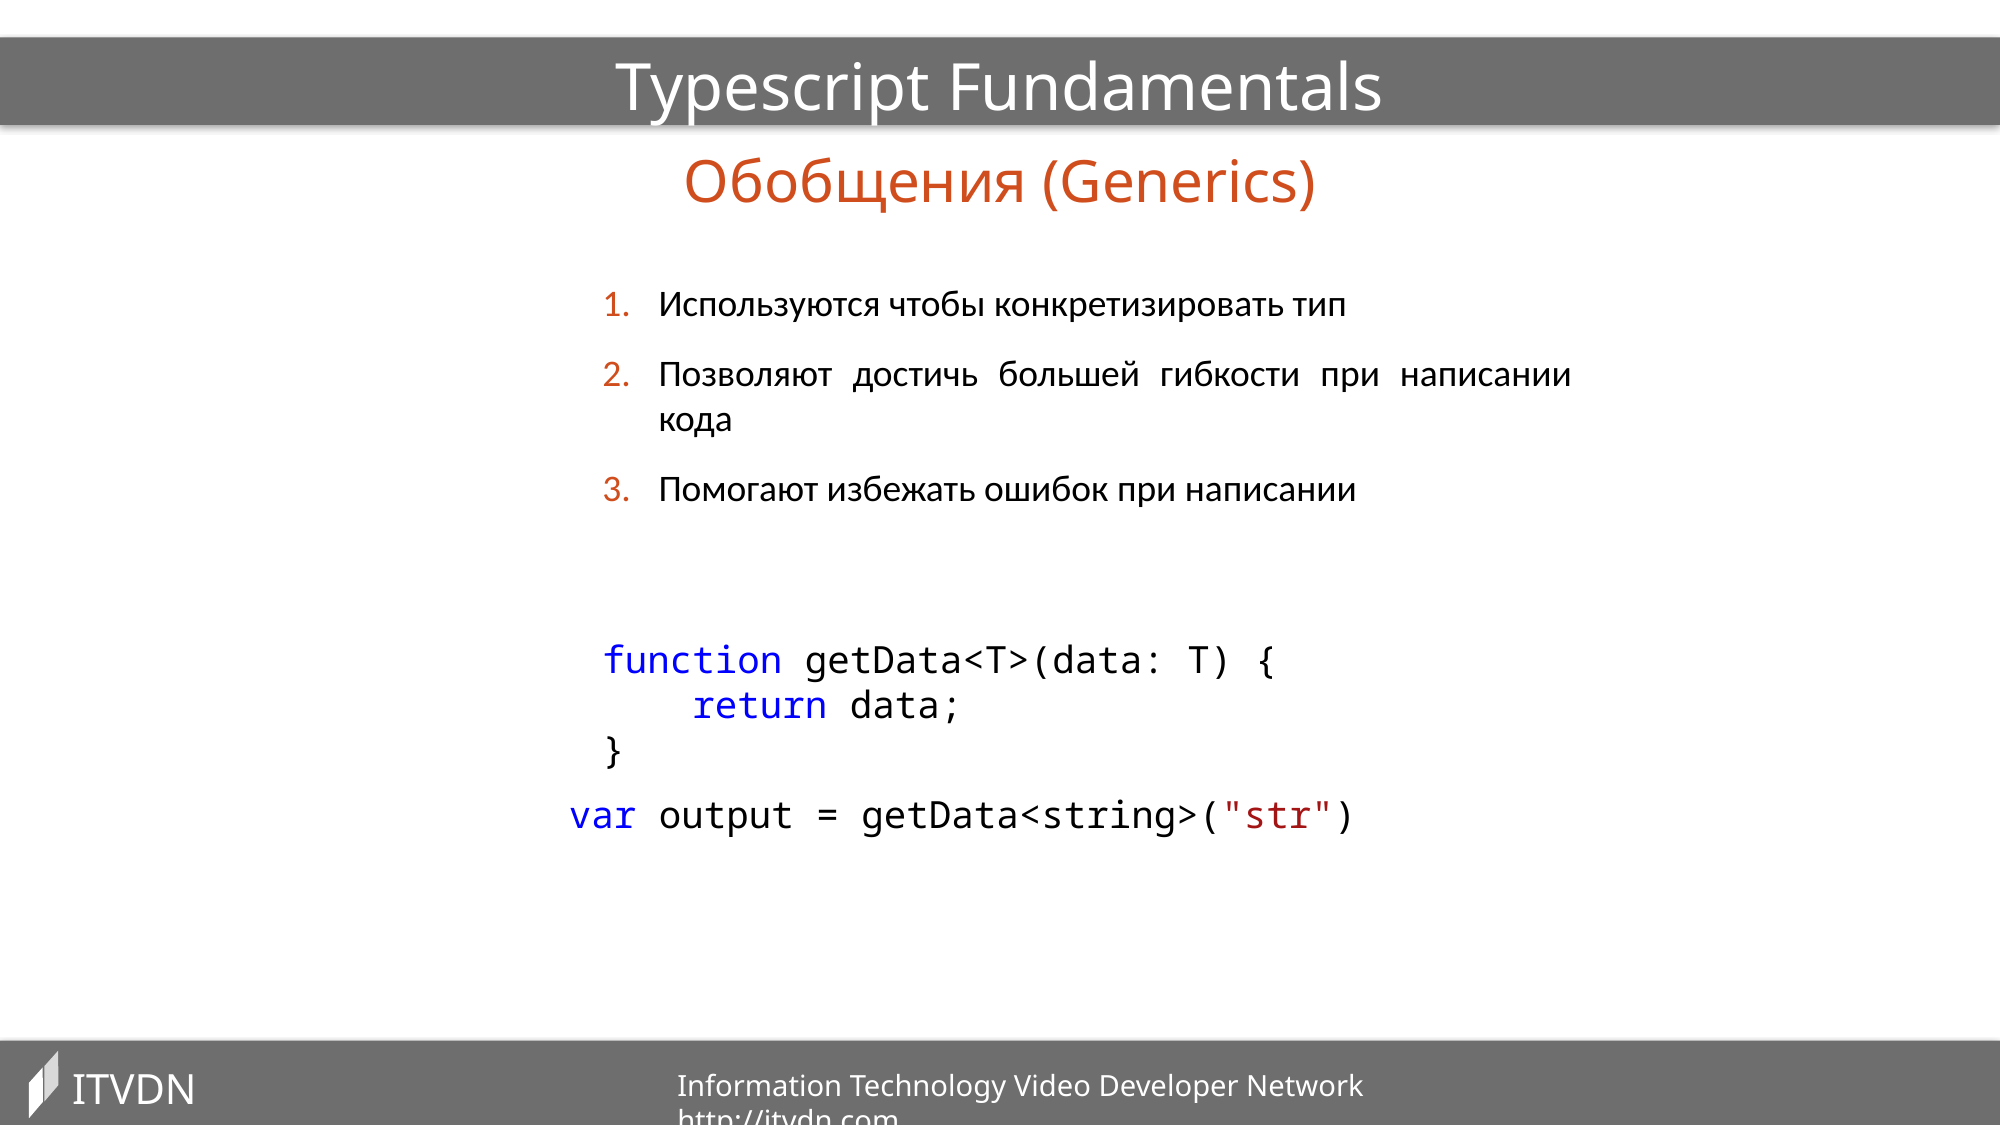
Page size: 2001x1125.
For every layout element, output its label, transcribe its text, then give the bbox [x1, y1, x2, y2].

text_box var output = getData<string>("str") [531, 783, 1372, 844]
text_box Typescript Fundamentals [324, 37, 1675, 132]
text_box function getData<T>(data: T) { return data; } [587, 628, 1588, 823]
text_box Используются чтобы конкретизировать тип Позволяют достичь большей гибкости при написании кода Помогают избежать ошибок при написании [587, 271, 1588, 516]
text_box Обобщения (Generics) [324, 138, 1675, 225]
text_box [28, 1050, 59, 1119]
text_box [0, 34, 2000, 128]
text_box ITVDN [63, 1055, 212, 1120]
text_box Information Technology Video Developer Network http://itvdn.com [662, 1059, 1963, 1125]
text_box [0, 1037, 2000, 1125]
